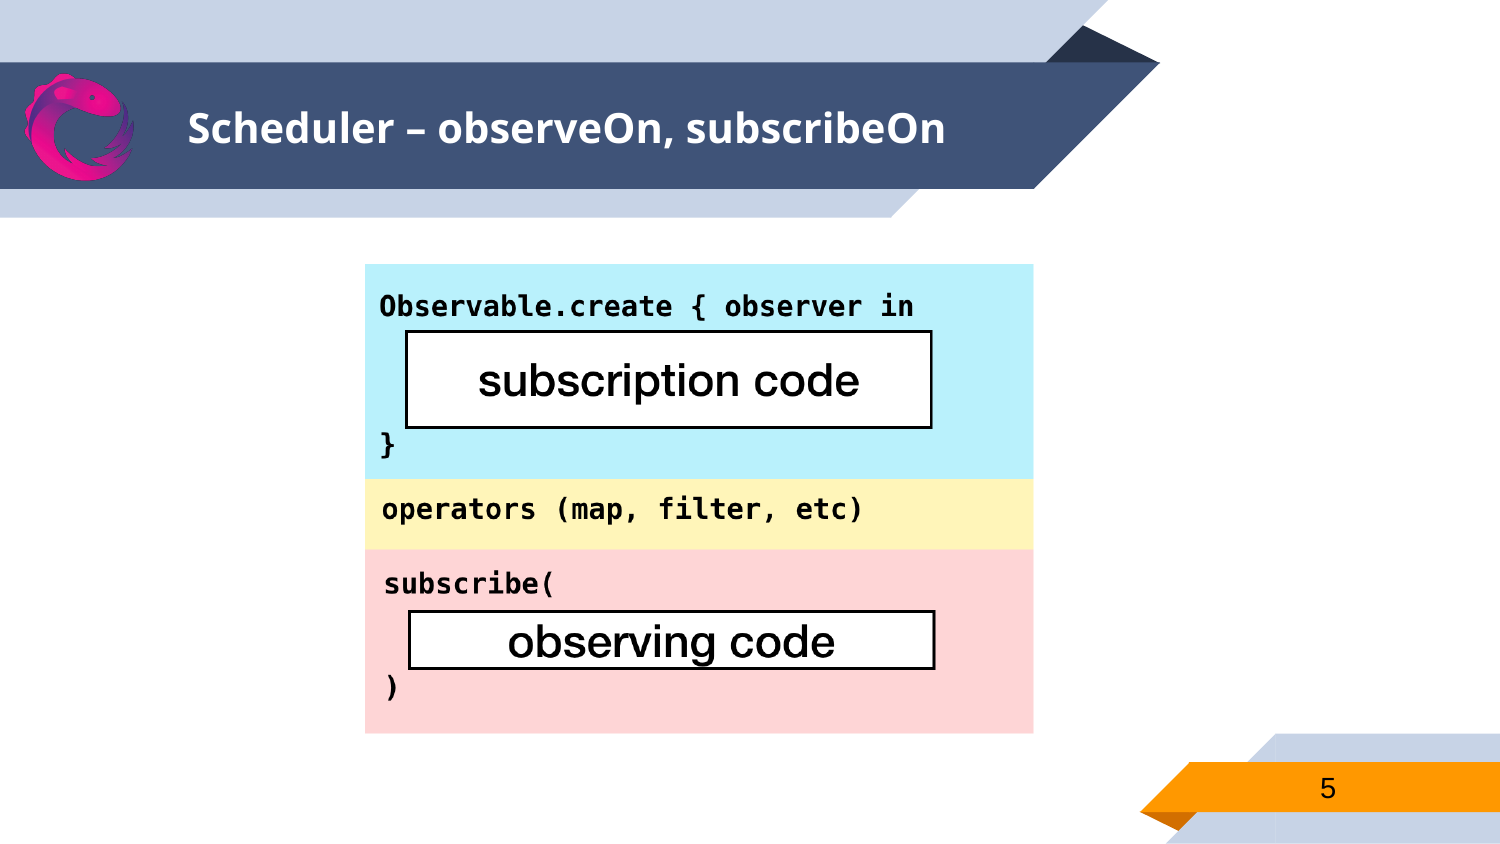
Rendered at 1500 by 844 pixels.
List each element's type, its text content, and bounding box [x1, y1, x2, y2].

slide_number 5 [1305, 760, 1494, 813]
title Scheduler – observeOn, subscribeOn [172, 64, 1066, 190]
picture [24, 72, 134, 182]
picture [353, 249, 1045, 746]
